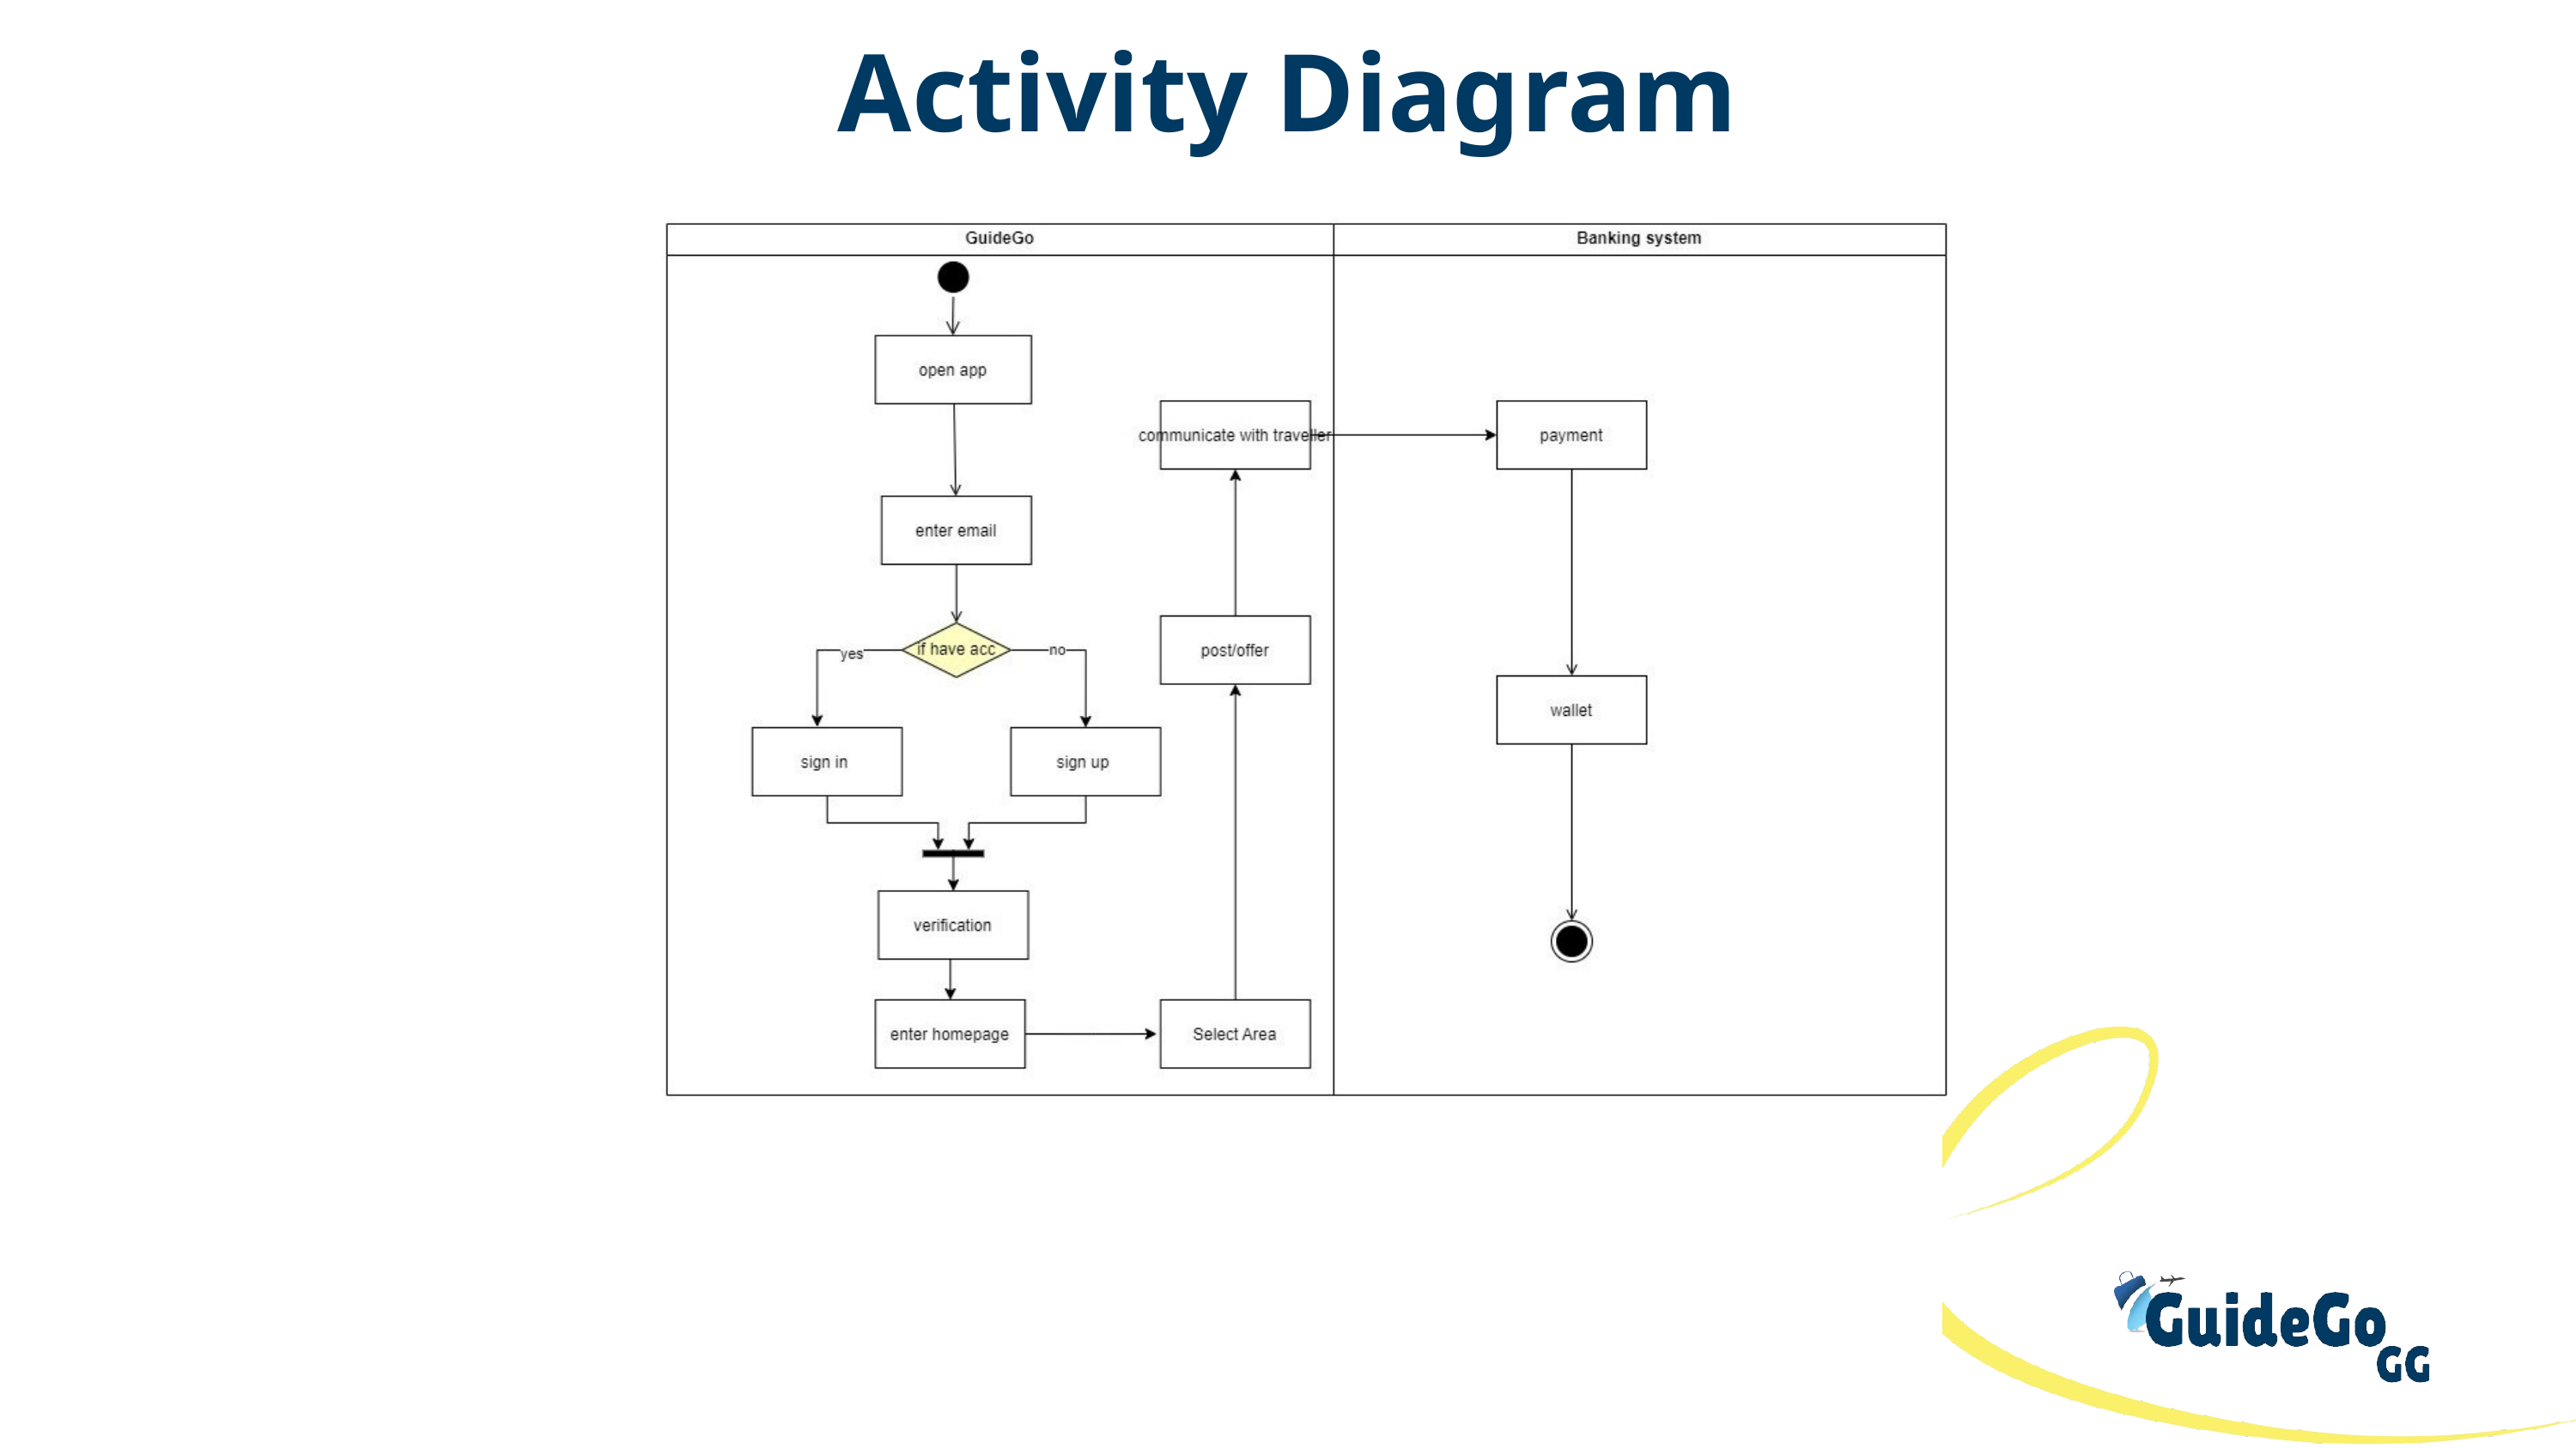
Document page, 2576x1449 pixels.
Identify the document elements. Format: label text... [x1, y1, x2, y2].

text_box [654, 209, 1988, 1129]
picture [1941, 949, 2576, 1449]
text_box Activity Diagram [190, 26, 2386, 282]
